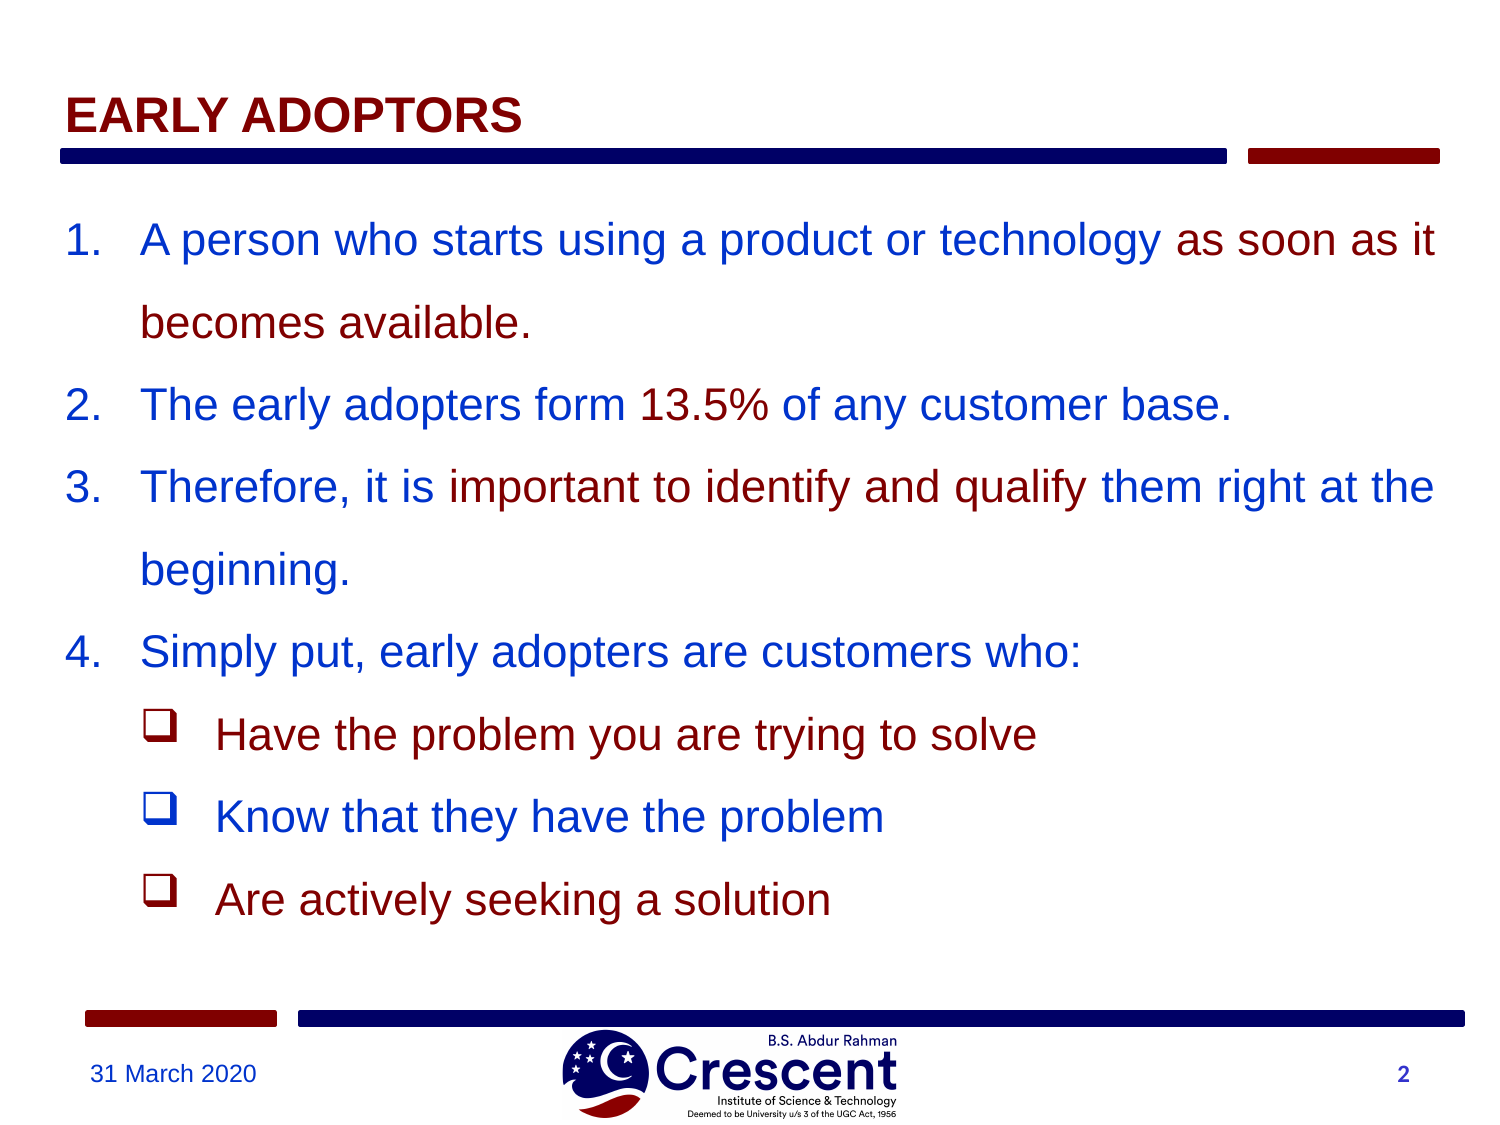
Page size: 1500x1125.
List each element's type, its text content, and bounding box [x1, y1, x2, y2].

picture [562, 1029, 901, 1120]
text_box [1248, 148, 1440, 164]
text_box EARLY ADOPTORS [49, 74, 1263, 150]
text_box [85, 1010, 277, 1027]
text_box [298, 1010, 1465, 1027]
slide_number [75, 1042, 425, 1103]
text_box [60, 148, 1227, 164]
text_box A person who starts using a product or technology as soon as it becomes available. The early adopters form 13.5% of any customer base. Therefore, it is important to identify and qualify them right at the beginning. Simply put, early adopters are customers who: Have the problem you are trying to solve Know that they have the problem Are actively seeking a solution [50, 174, 1450, 1015]
slide_number 2 [1374, 1042, 1425, 1103]
